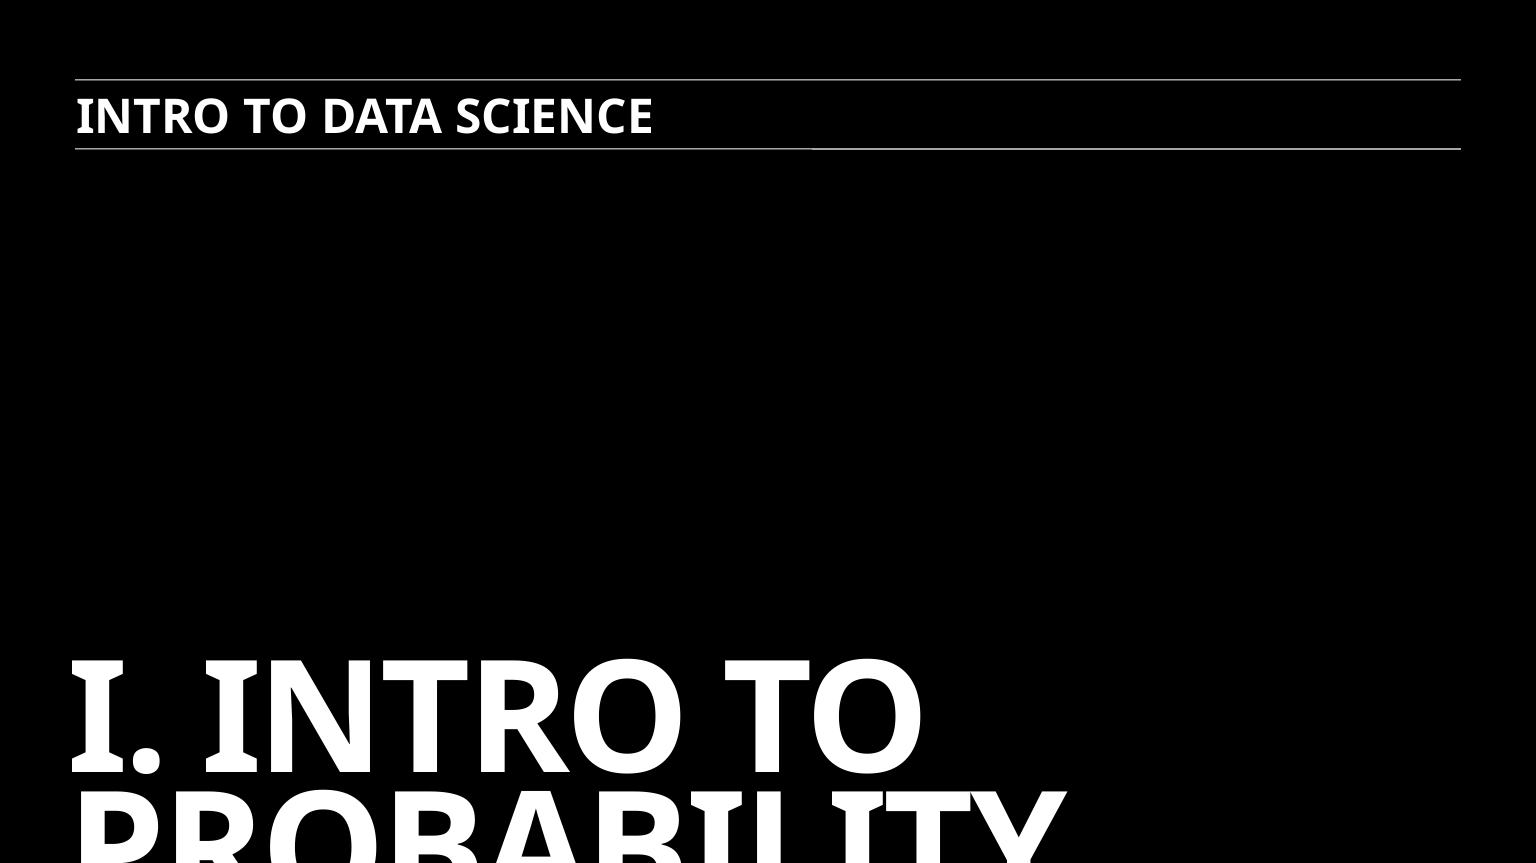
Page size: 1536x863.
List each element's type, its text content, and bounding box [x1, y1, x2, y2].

list INTRO TO DATA SCIENCE [60, 81, 1111, 132]
title I. intro to probability [57, 531, 1440, 832]
